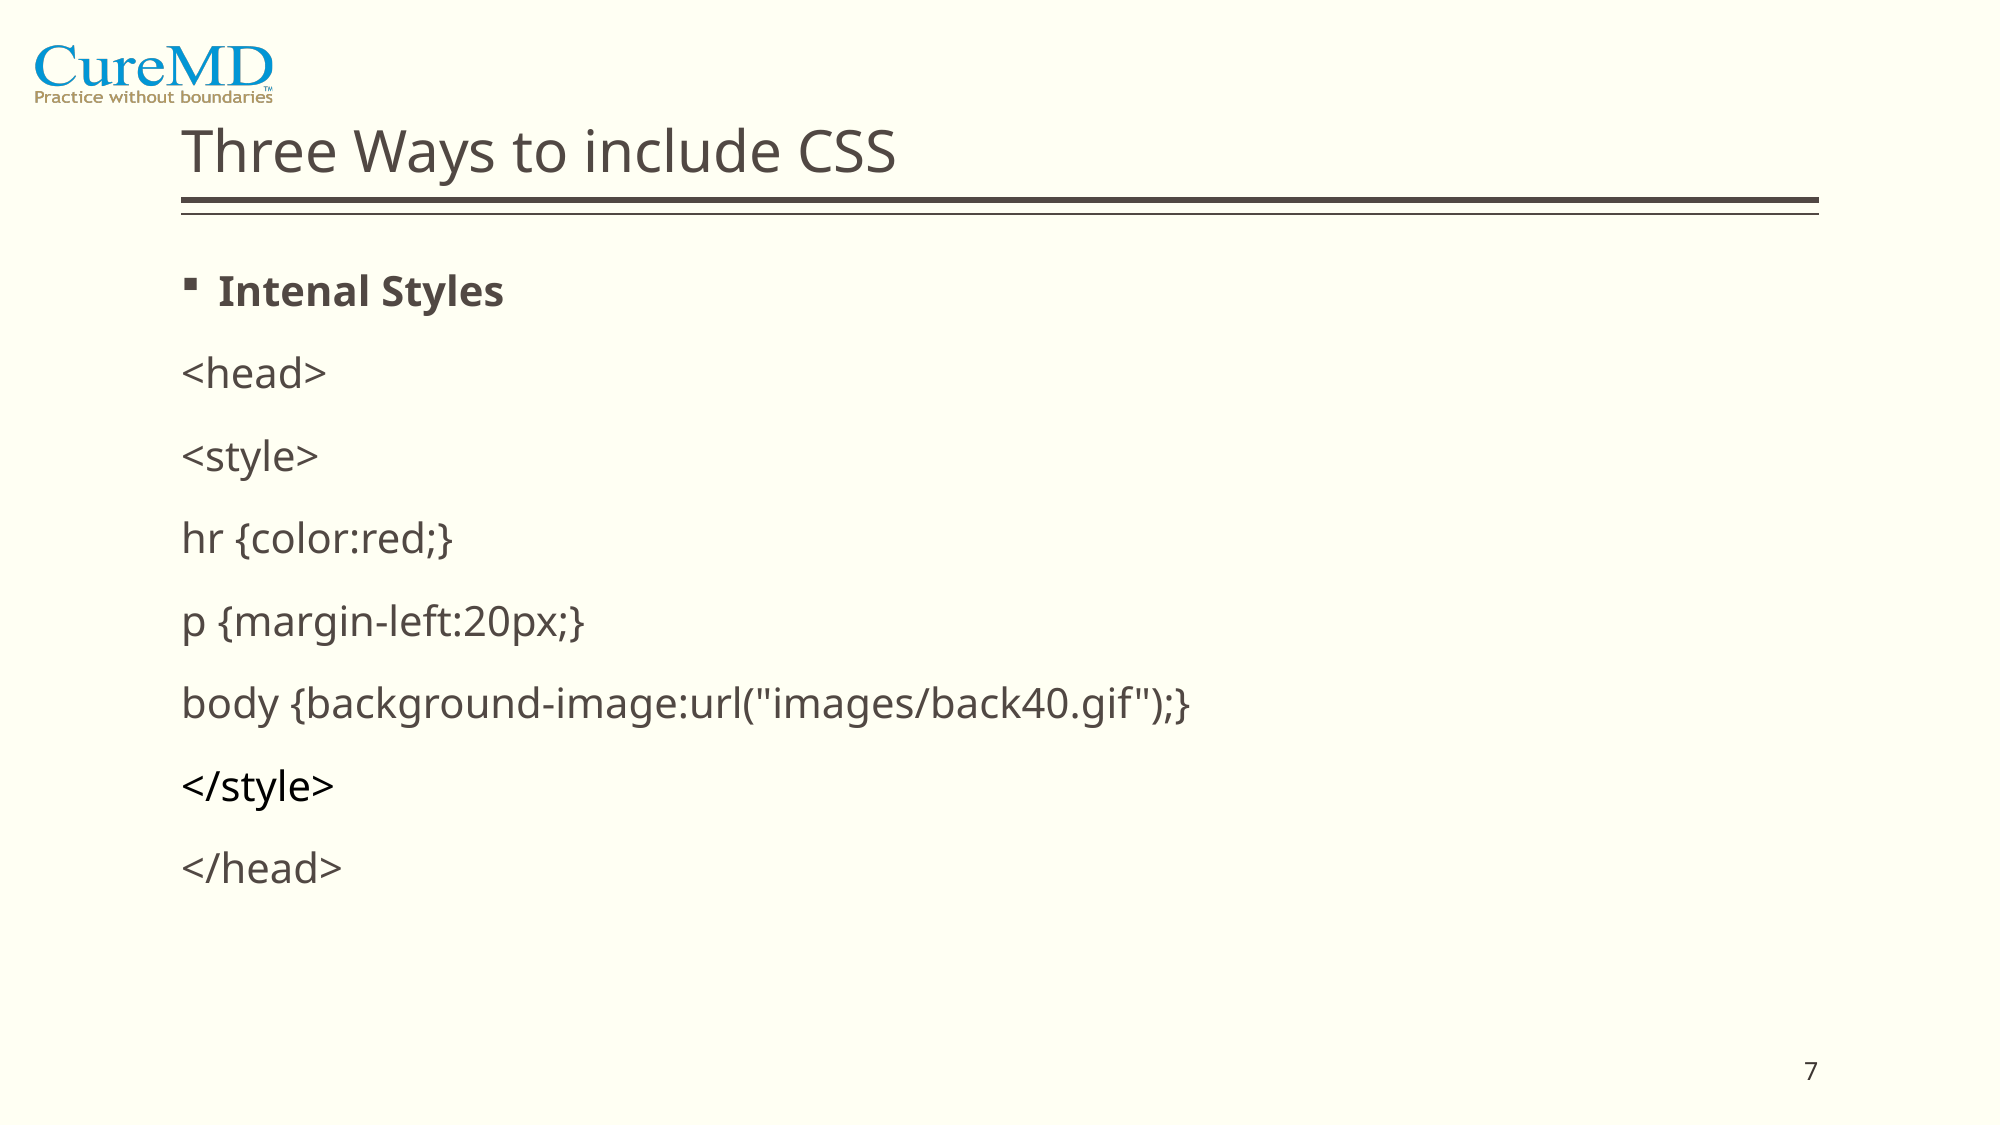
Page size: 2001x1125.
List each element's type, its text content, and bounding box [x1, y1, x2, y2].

slide_number 7 [1518, 1042, 1819, 1103]
title Three Ways to include CSS [181, 12, 1819, 193]
picture [35, 45, 181, 103]
picture [35, 45, 51, 60]
list Intenal Styles <head> <style> hr {color:red;} p {margin-left:20px;} body {background-image:url("images/back40.gif");} </style> </head> [181, 262, 1819, 1013]
